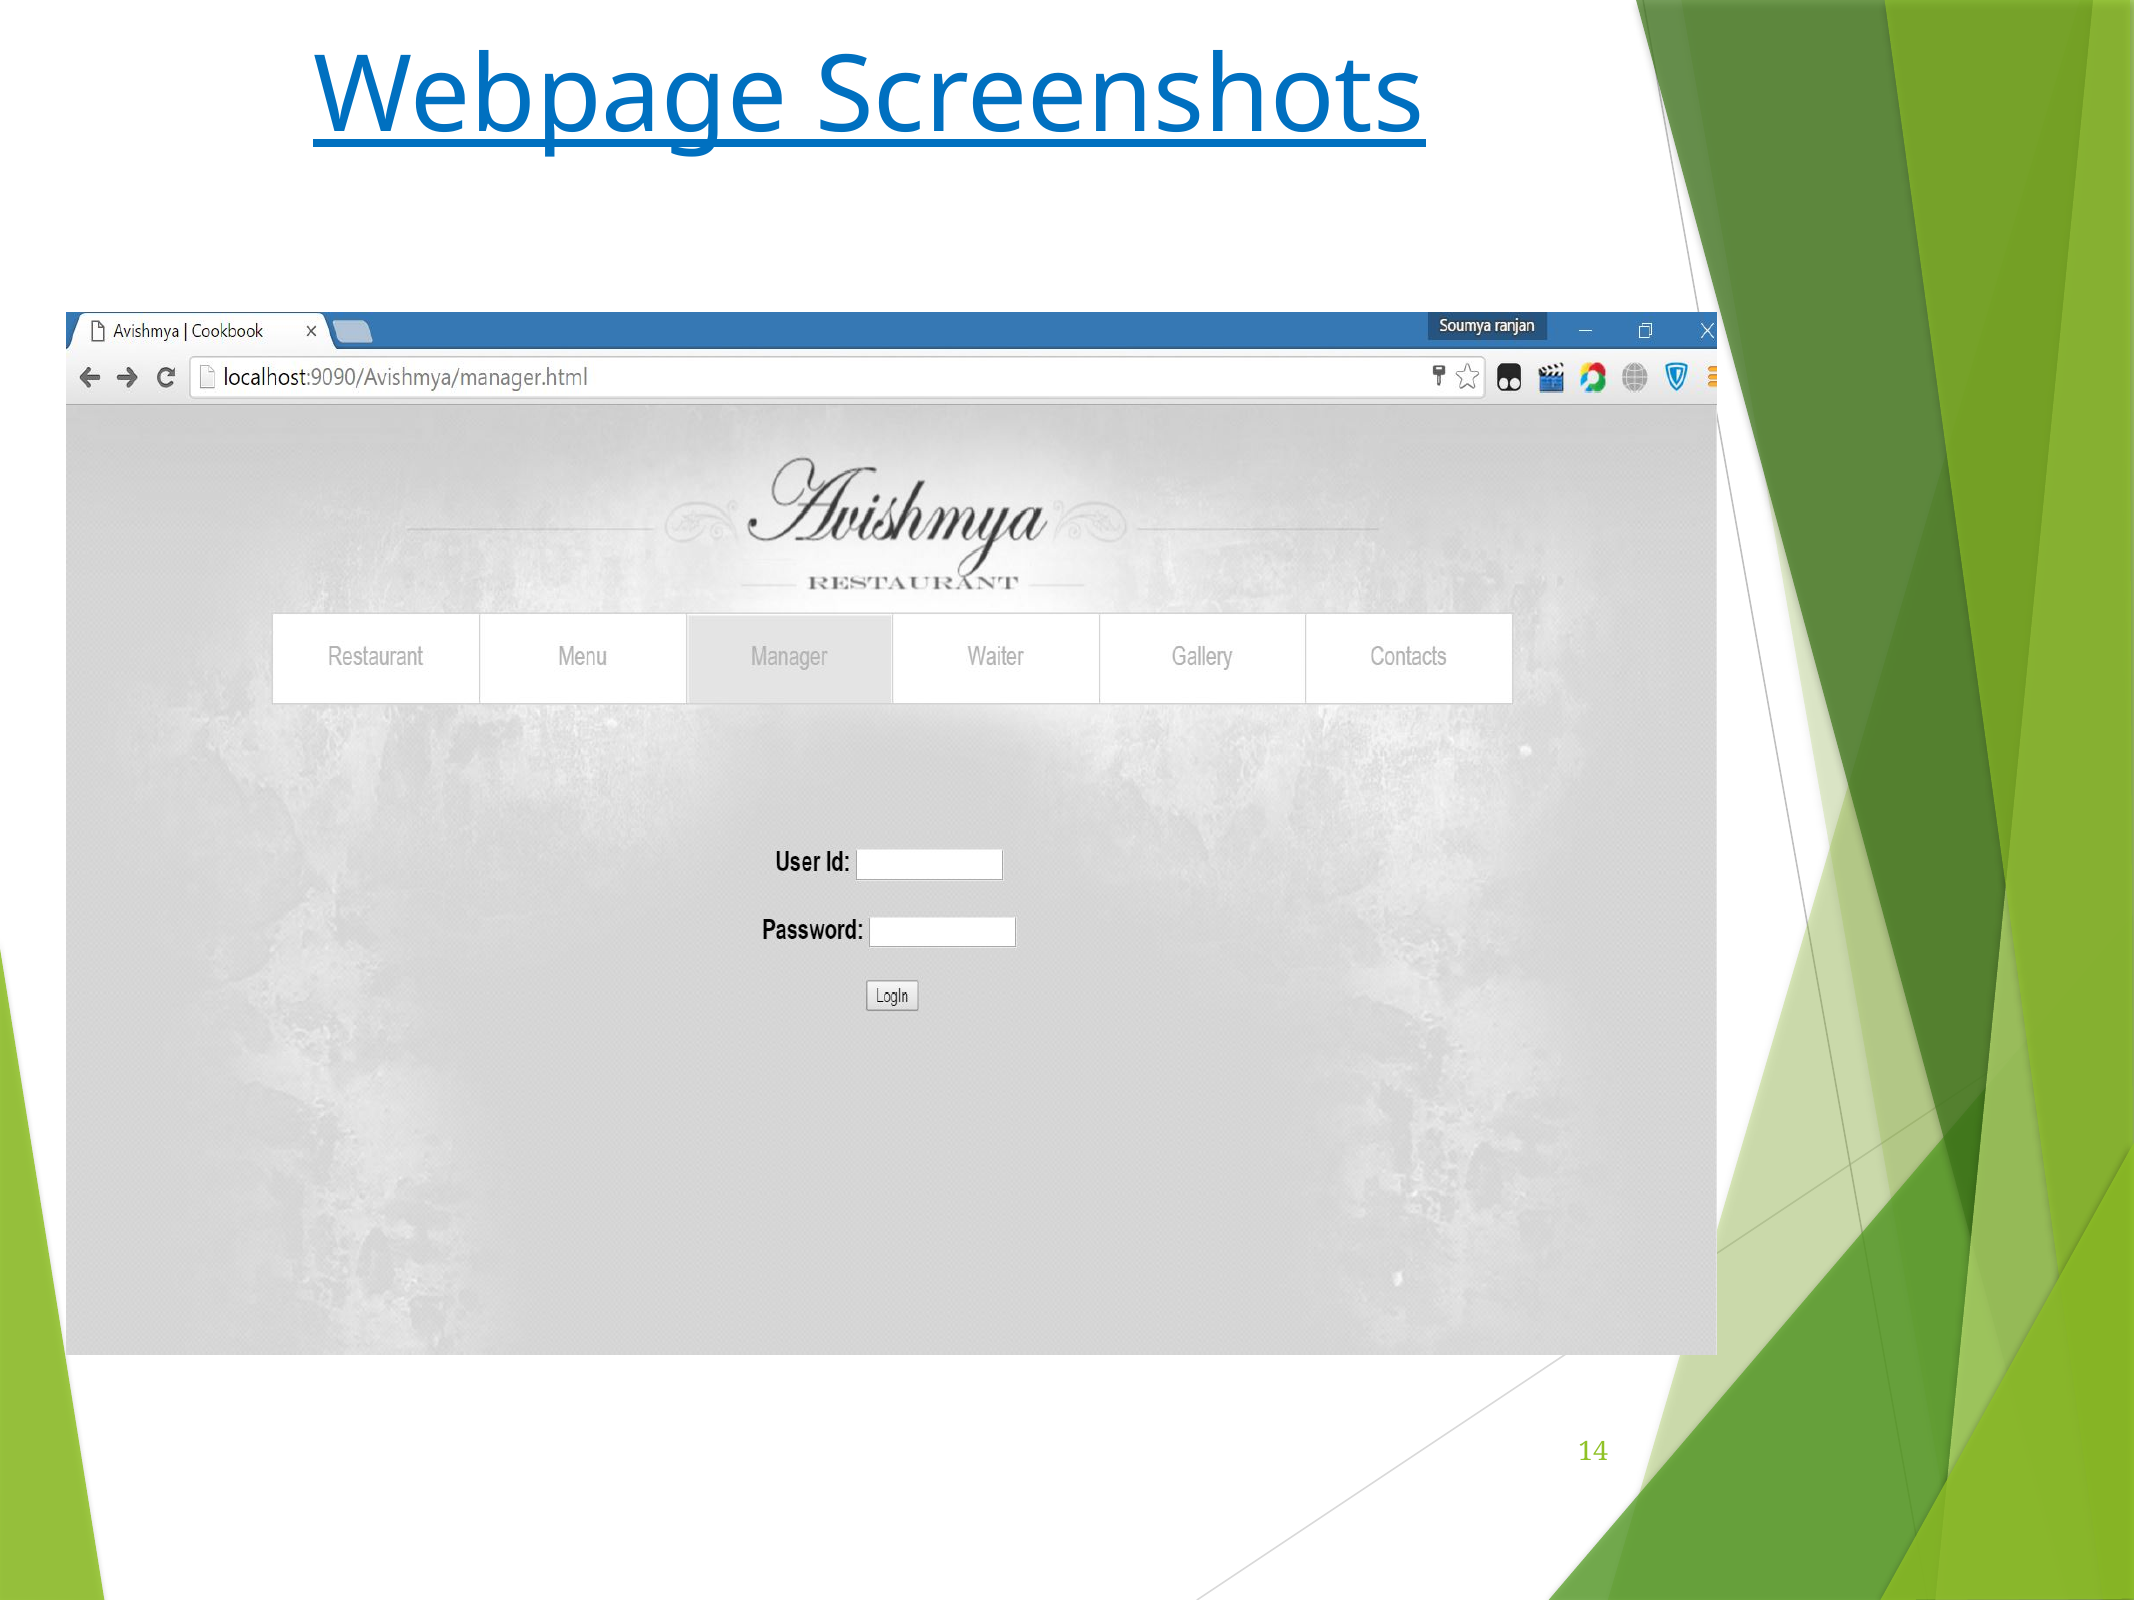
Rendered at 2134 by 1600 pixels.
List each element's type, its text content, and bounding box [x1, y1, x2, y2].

title Webpage Screenshots [298, 16, 1780, 325]
slide_number 14 [1503, 1409, 1624, 1495]
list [66, 311, 1718, 1355]
